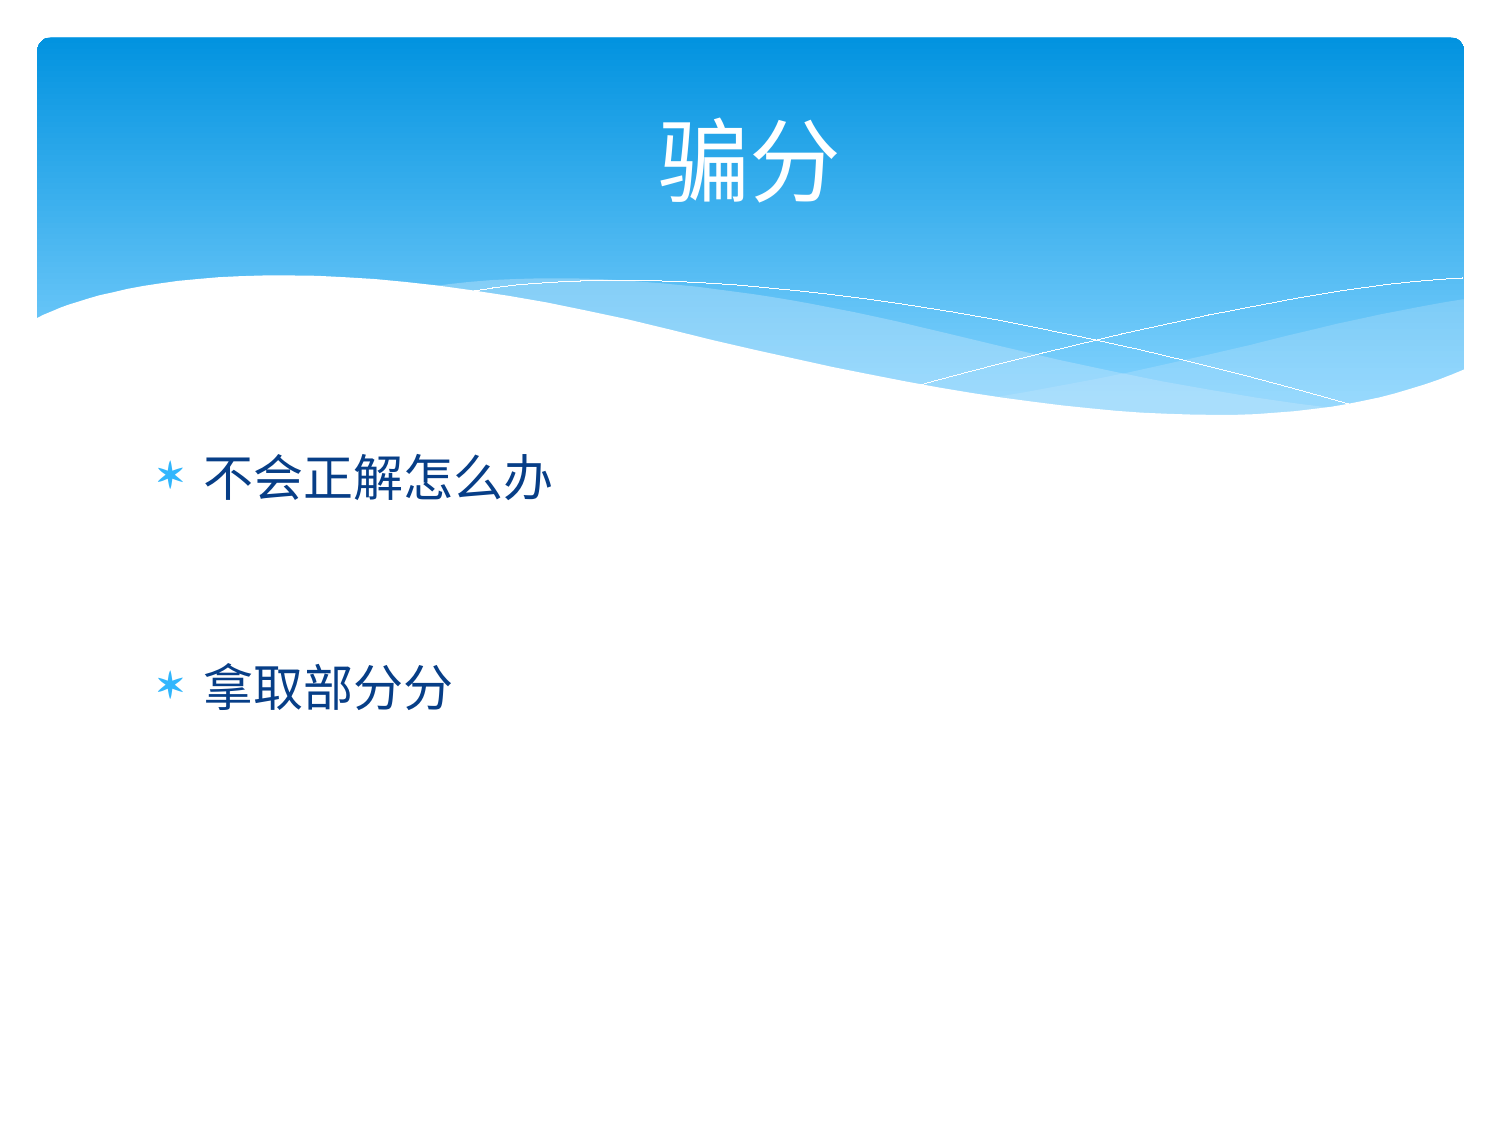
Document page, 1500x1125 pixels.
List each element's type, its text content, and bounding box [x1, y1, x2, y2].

list 不会正解怎么办 拿取部分分 [143, 438, 1359, 1005]
title 骗分 [75, 55, 1425, 261]
